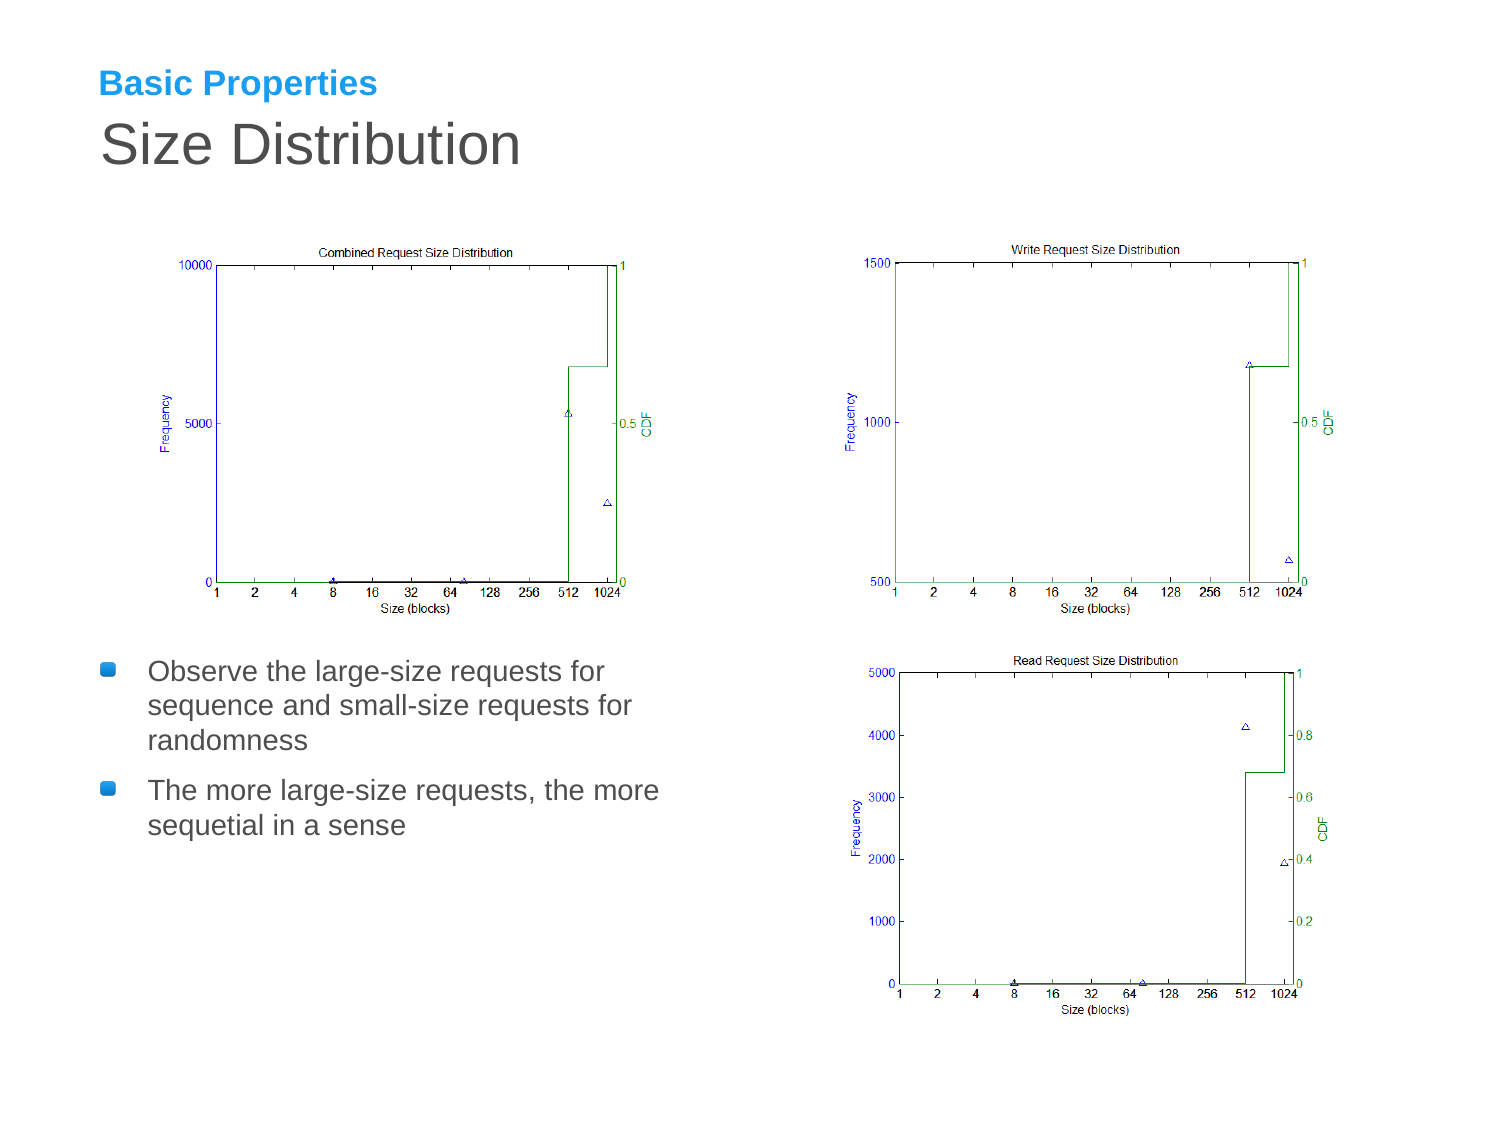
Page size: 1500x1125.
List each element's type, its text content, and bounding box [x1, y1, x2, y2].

title Size Distribution [85, 105, 1408, 194]
picture [100, 781, 116, 796]
picture [149, 236, 666, 624]
picture [826, 233, 1347, 624]
picture [833, 644, 1341, 1025]
list Observe the large-size requests for sequence and small-size requests for randomness The more large-size requests, the more sequetial in a sense [85, 644, 730, 1025]
list Basic Properties [98, 38, 1420, 104]
picture [100, 662, 116, 677]
